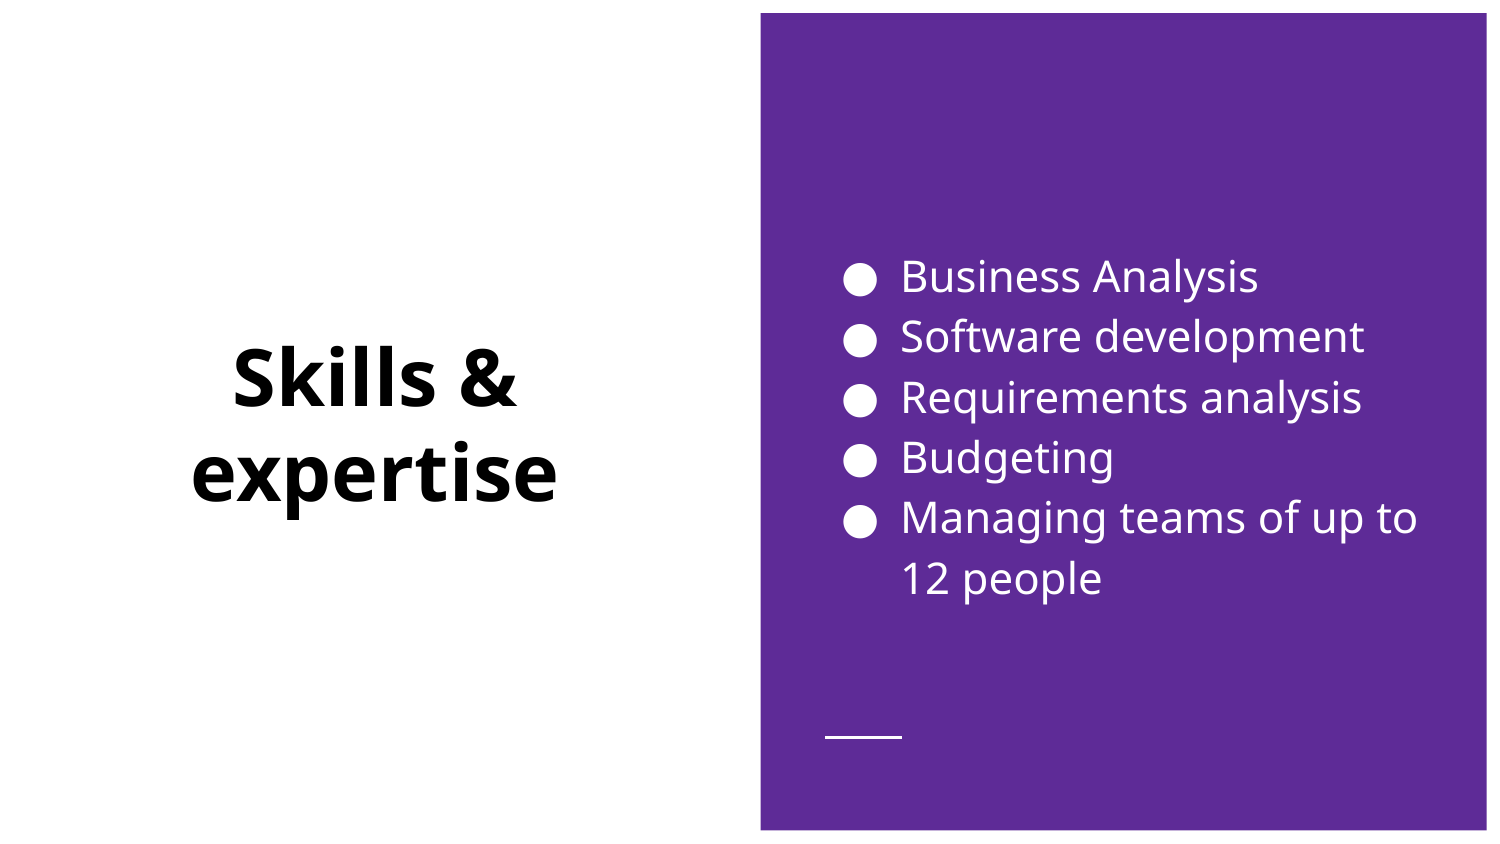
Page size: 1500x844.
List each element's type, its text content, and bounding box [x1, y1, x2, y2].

title Skills & expertise [43, 275, 708, 569]
list Business Analysis Software development Requirements analysis Budgeting Managing teams of up to 12 people [810, 118, 1440, 725]
